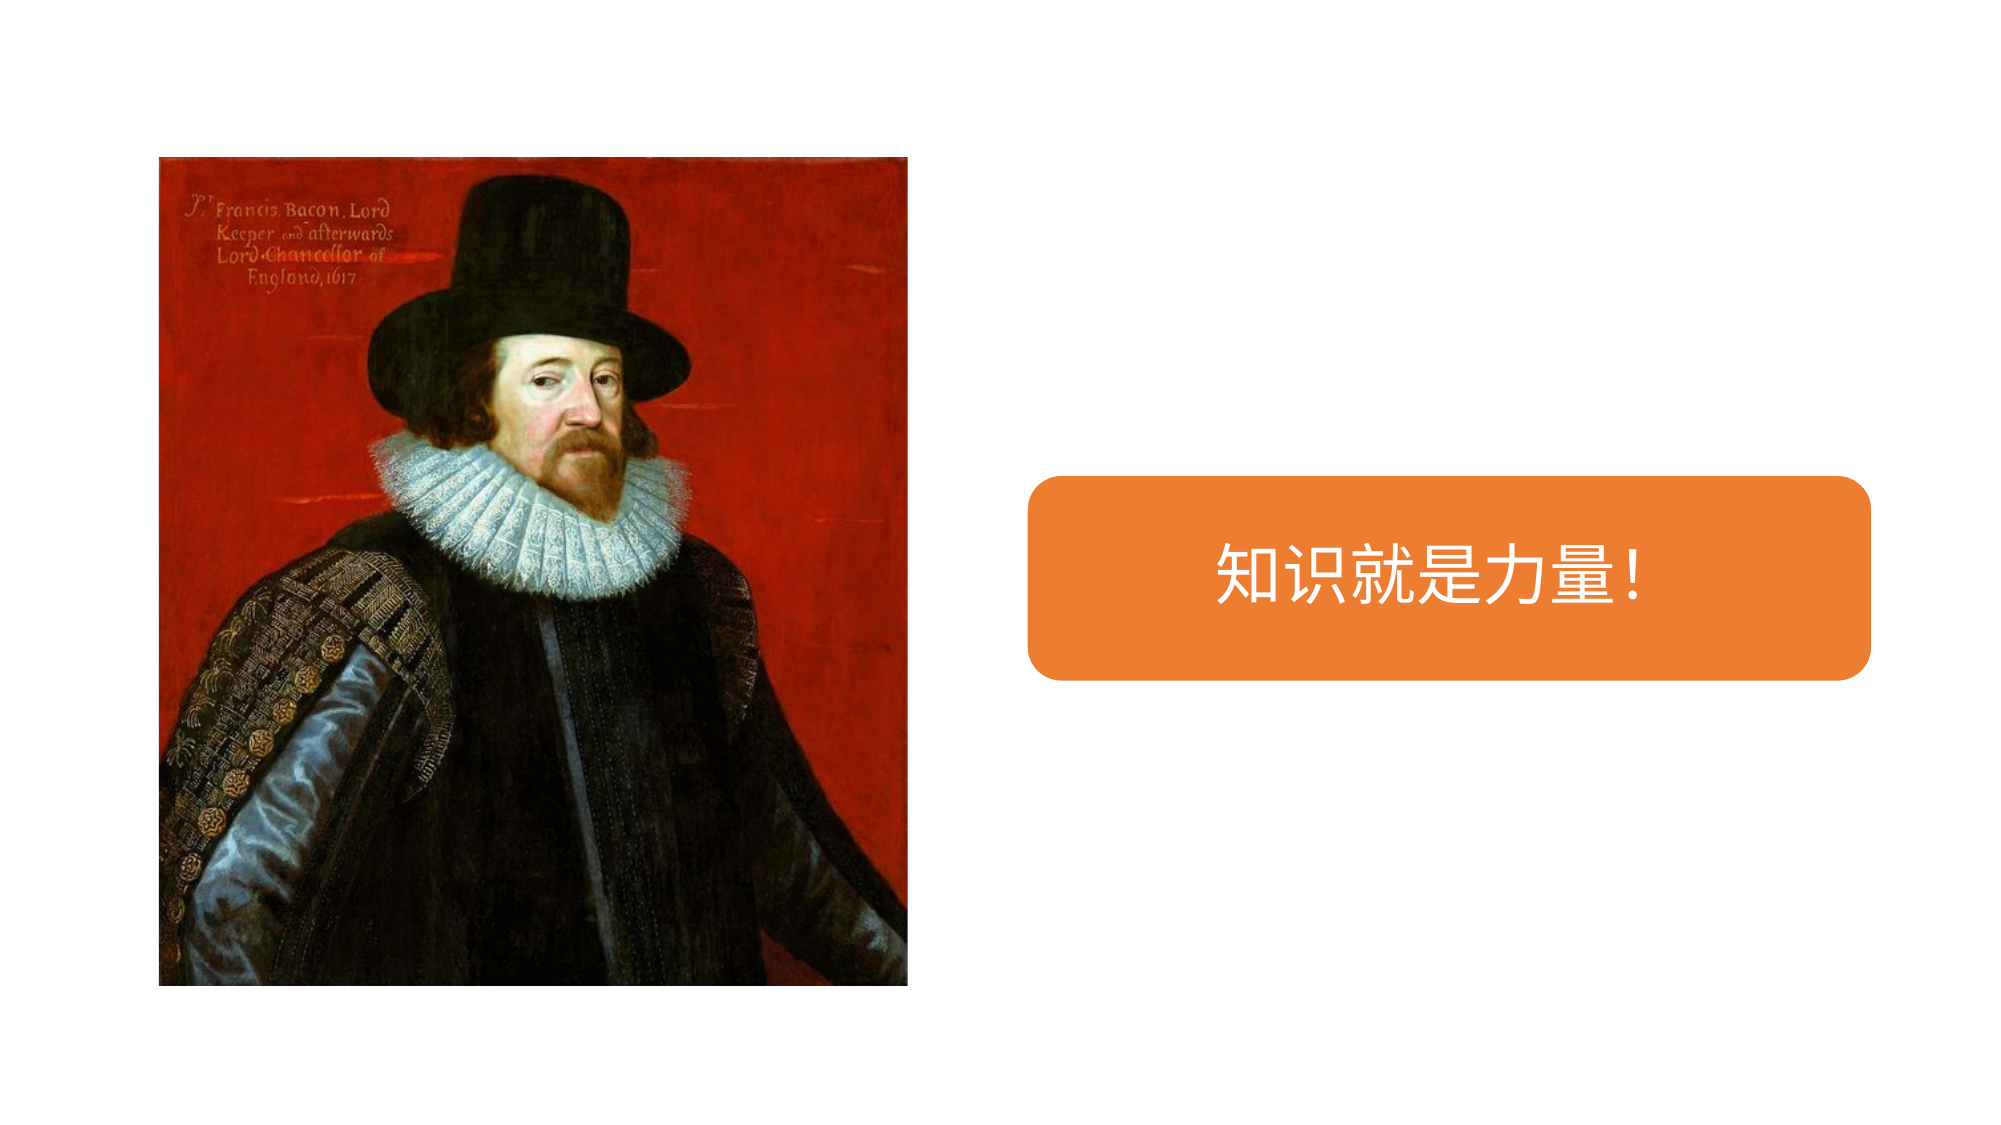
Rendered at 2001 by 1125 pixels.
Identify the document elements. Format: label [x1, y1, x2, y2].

text_box [1026, 474, 1873, 682]
picture [158, 157, 908, 986]
